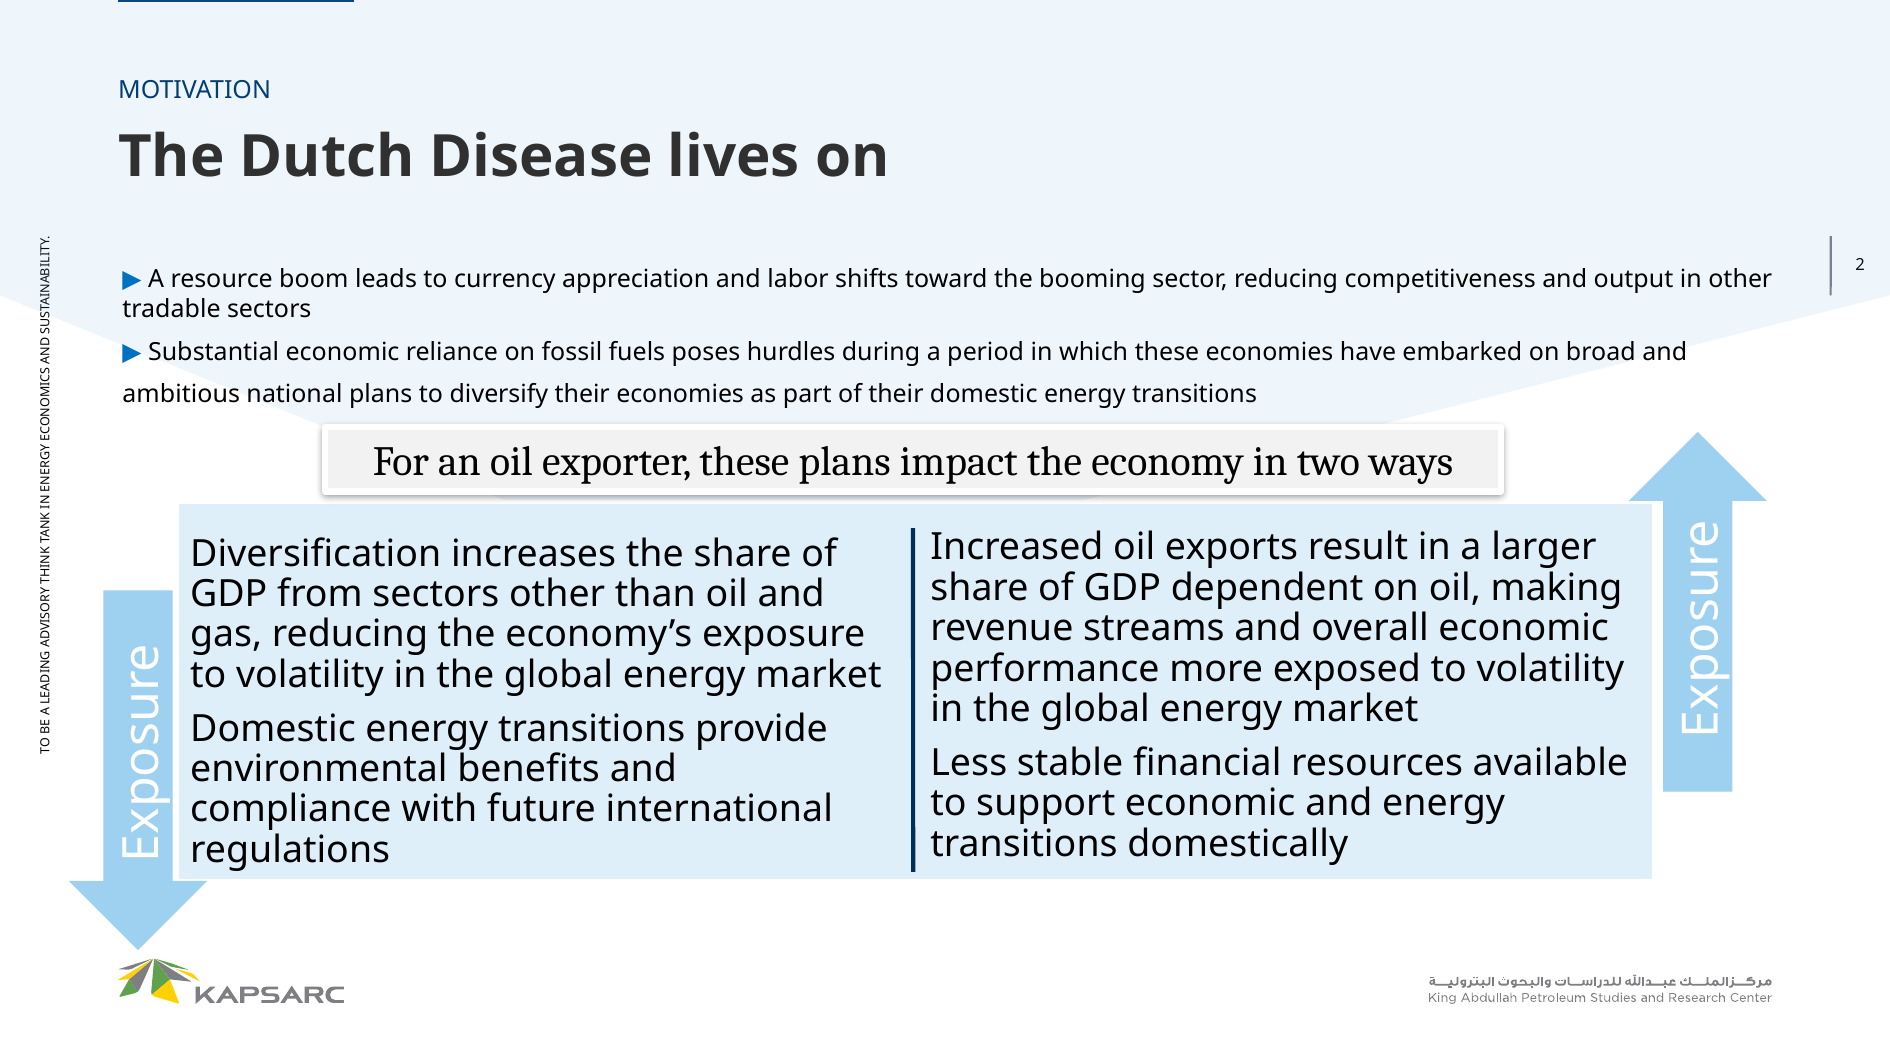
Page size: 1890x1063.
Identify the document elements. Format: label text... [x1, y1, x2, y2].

text_box Exposure [63, 588, 204, 954]
text_box Exposure [1623, 428, 1772, 794]
text_box For an oil exporter, these plans impact the economy in two ways [322, 424, 1504, 495]
list MOTIVATION [118, 59, 1772, 119]
text_box Diversification increases the share of GDP from sectors other than oil and gas, reducing the economy’s exposure to volatility in the global energy market Domestic energy transitions provide environmental benefits and compliance with future international regulations [184, 528, 890, 888]
list The Dutch Disease lives on [118, 119, 1772, 237]
list ▶ A resource boom leads to currency appreciation and labor shifts toward the booming sector, reducing competitiveness and output in other tradable sectors ▶ Substantial economic reliance on fossil fuels poses hurdles during a period in which these economies have embarked on broad and ambitious national plans to diversify their economies as part of their domestic energy transitions [122, 262, 1777, 579]
text_box [175, 500, 1657, 884]
text_box [910, 528, 916, 872]
text_box Increased oil exports result in a larger share of GDP dependent on oil, making revenue streams and overall economic performance more exposed to volatility in the global energy market Less stable financial resources available to support economic and energy transitions domestically [924, 521, 1663, 882]
